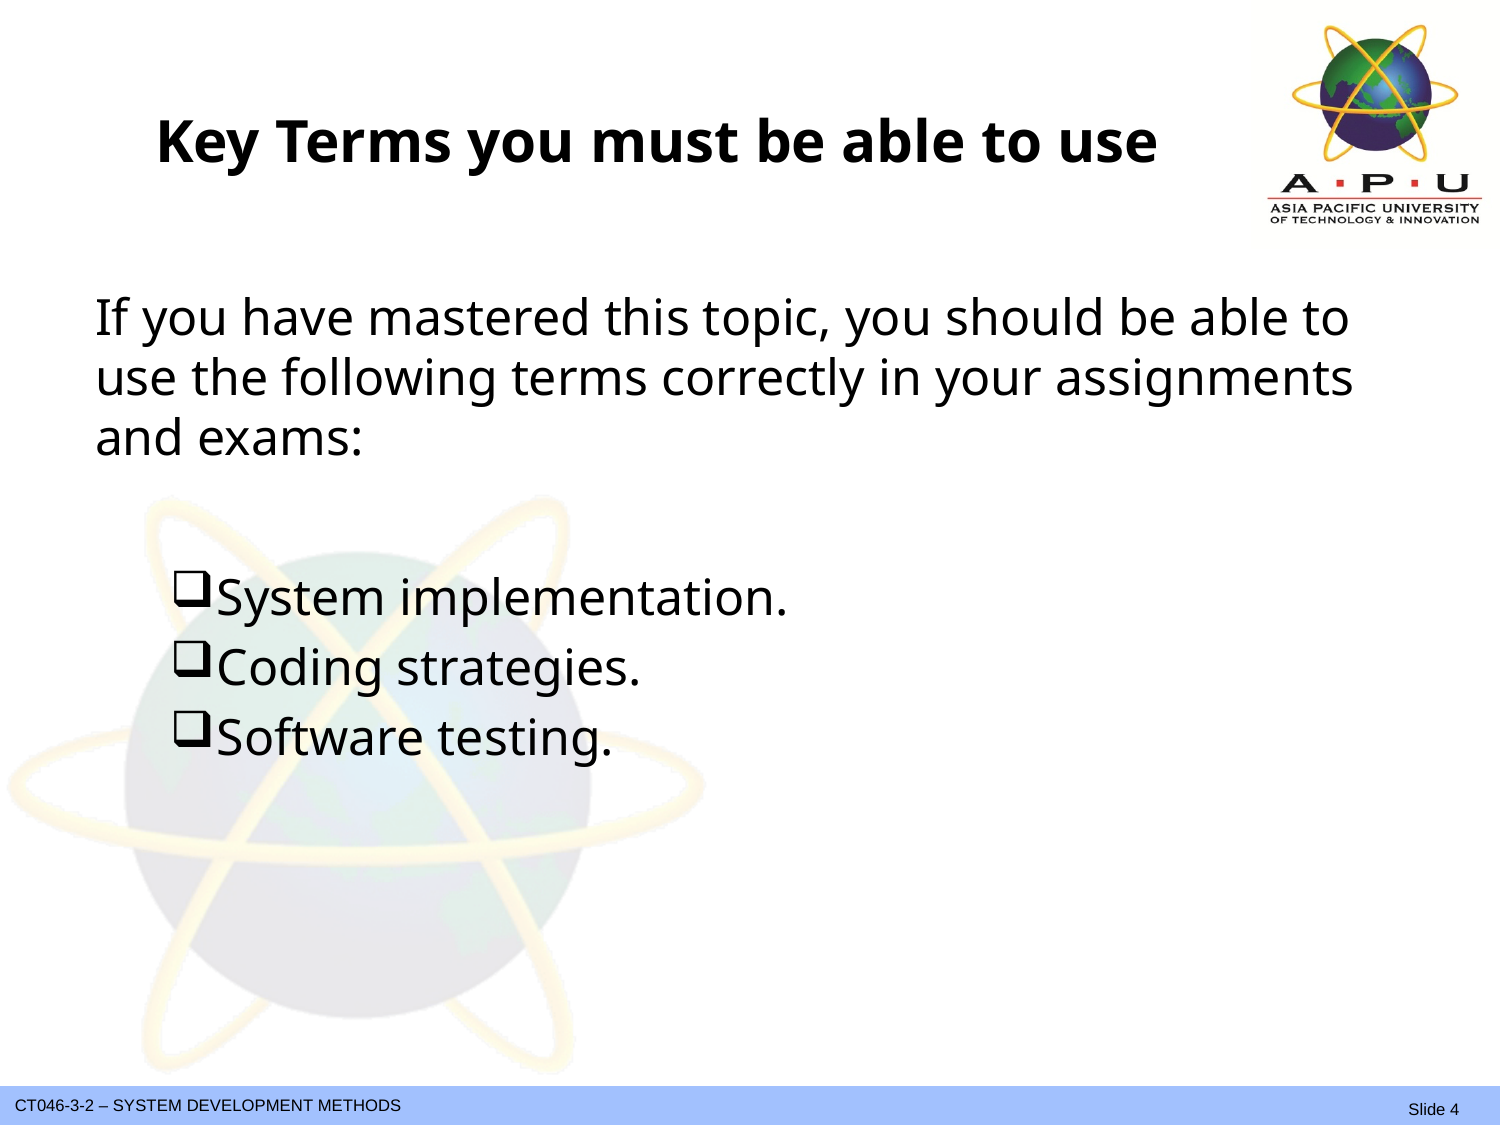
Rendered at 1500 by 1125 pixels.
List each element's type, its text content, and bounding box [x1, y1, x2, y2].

title Key Terms you must be able to use [79, 44, 1236, 233]
picture [1251, 0, 1500, 249]
list If you have mastered this topic, you should be able to use the following terms correctly in your assignments and exams: System implementation. Coding strategies. Software testing. [79, 278, 1431, 1022]
